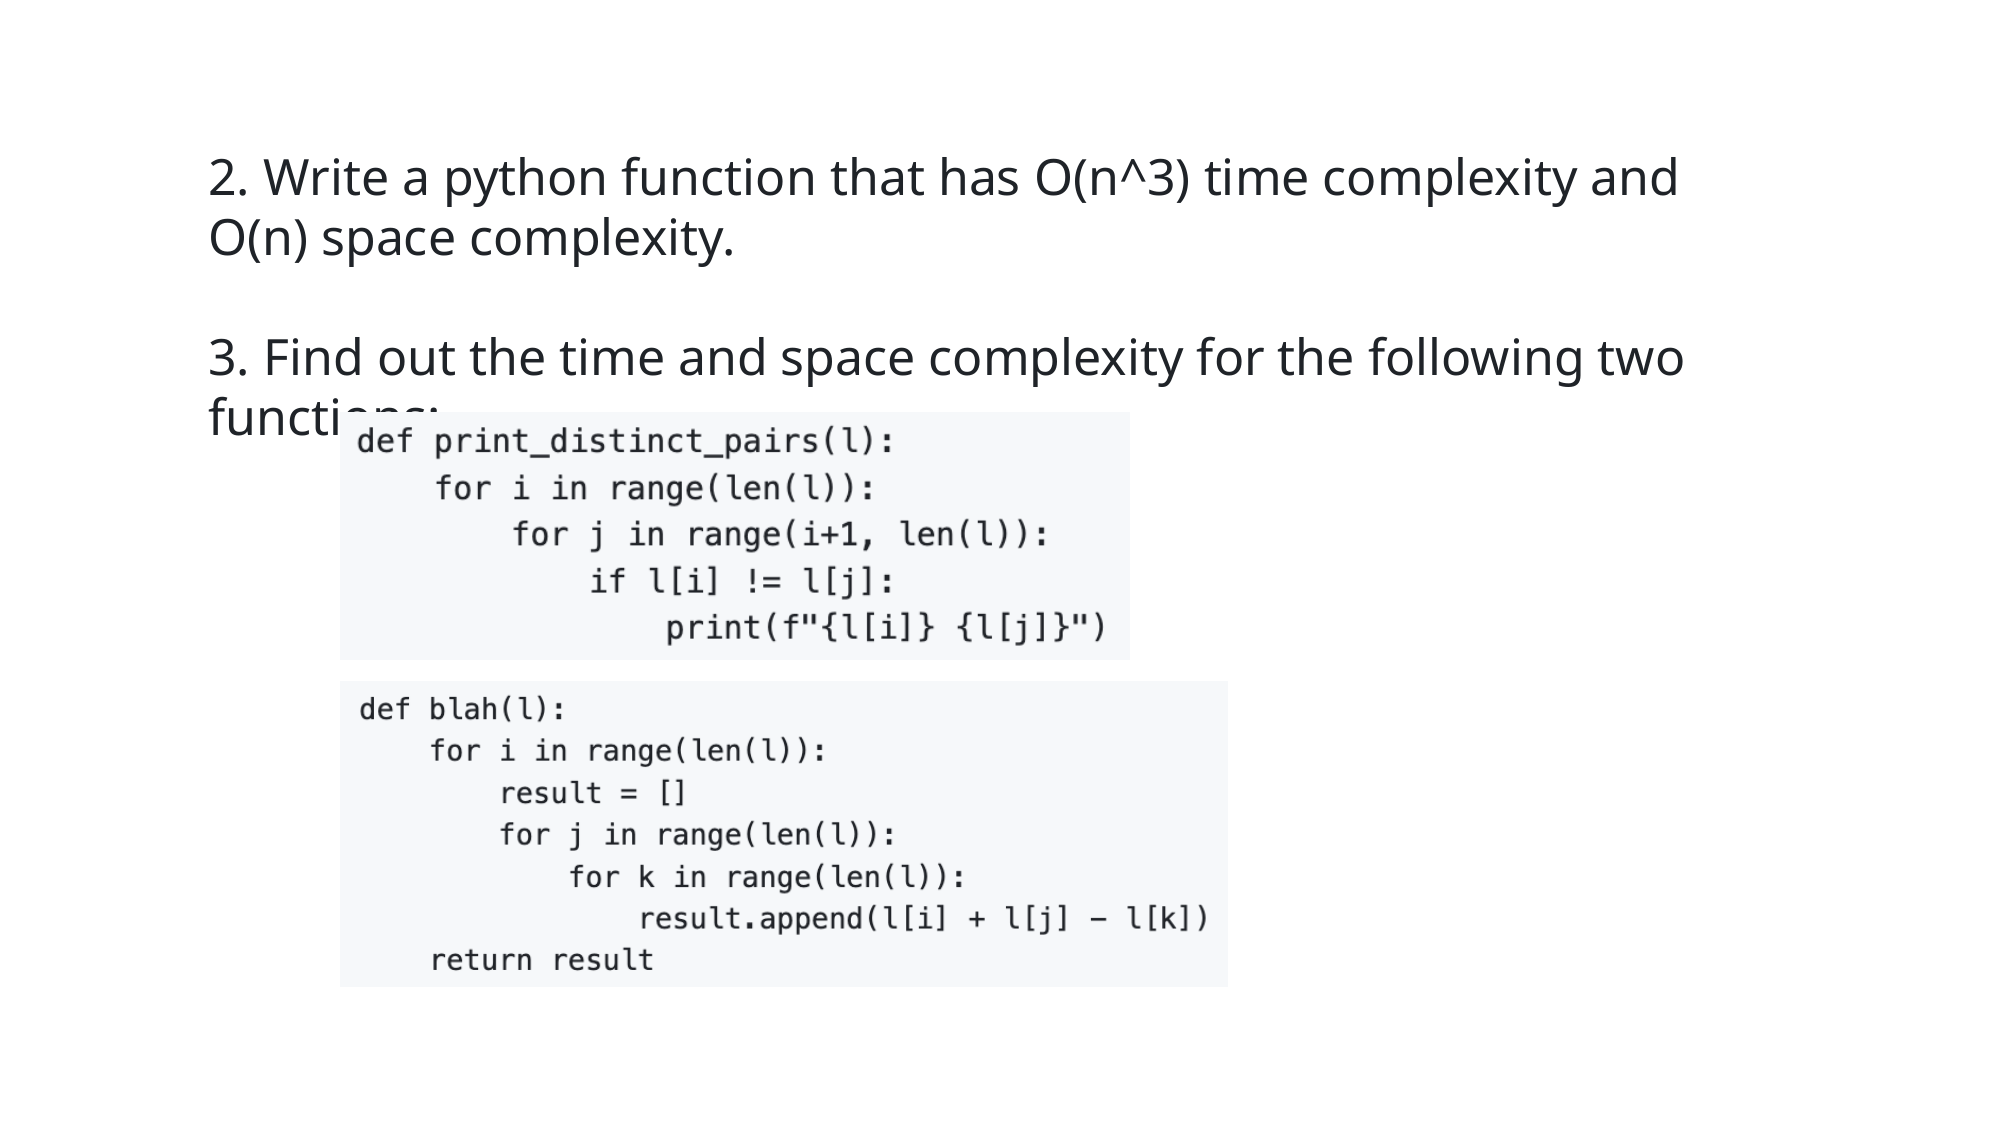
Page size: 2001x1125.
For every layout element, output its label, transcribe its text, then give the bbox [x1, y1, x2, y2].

picture [339, 680, 1229, 988]
text_box 2. Write a python function that has O(n^3) time complexity and O(n) space complexity. 3. Find out the time and space complexity for the following two functions: [193, 138, 1774, 573]
picture [339, 411, 1130, 661]
